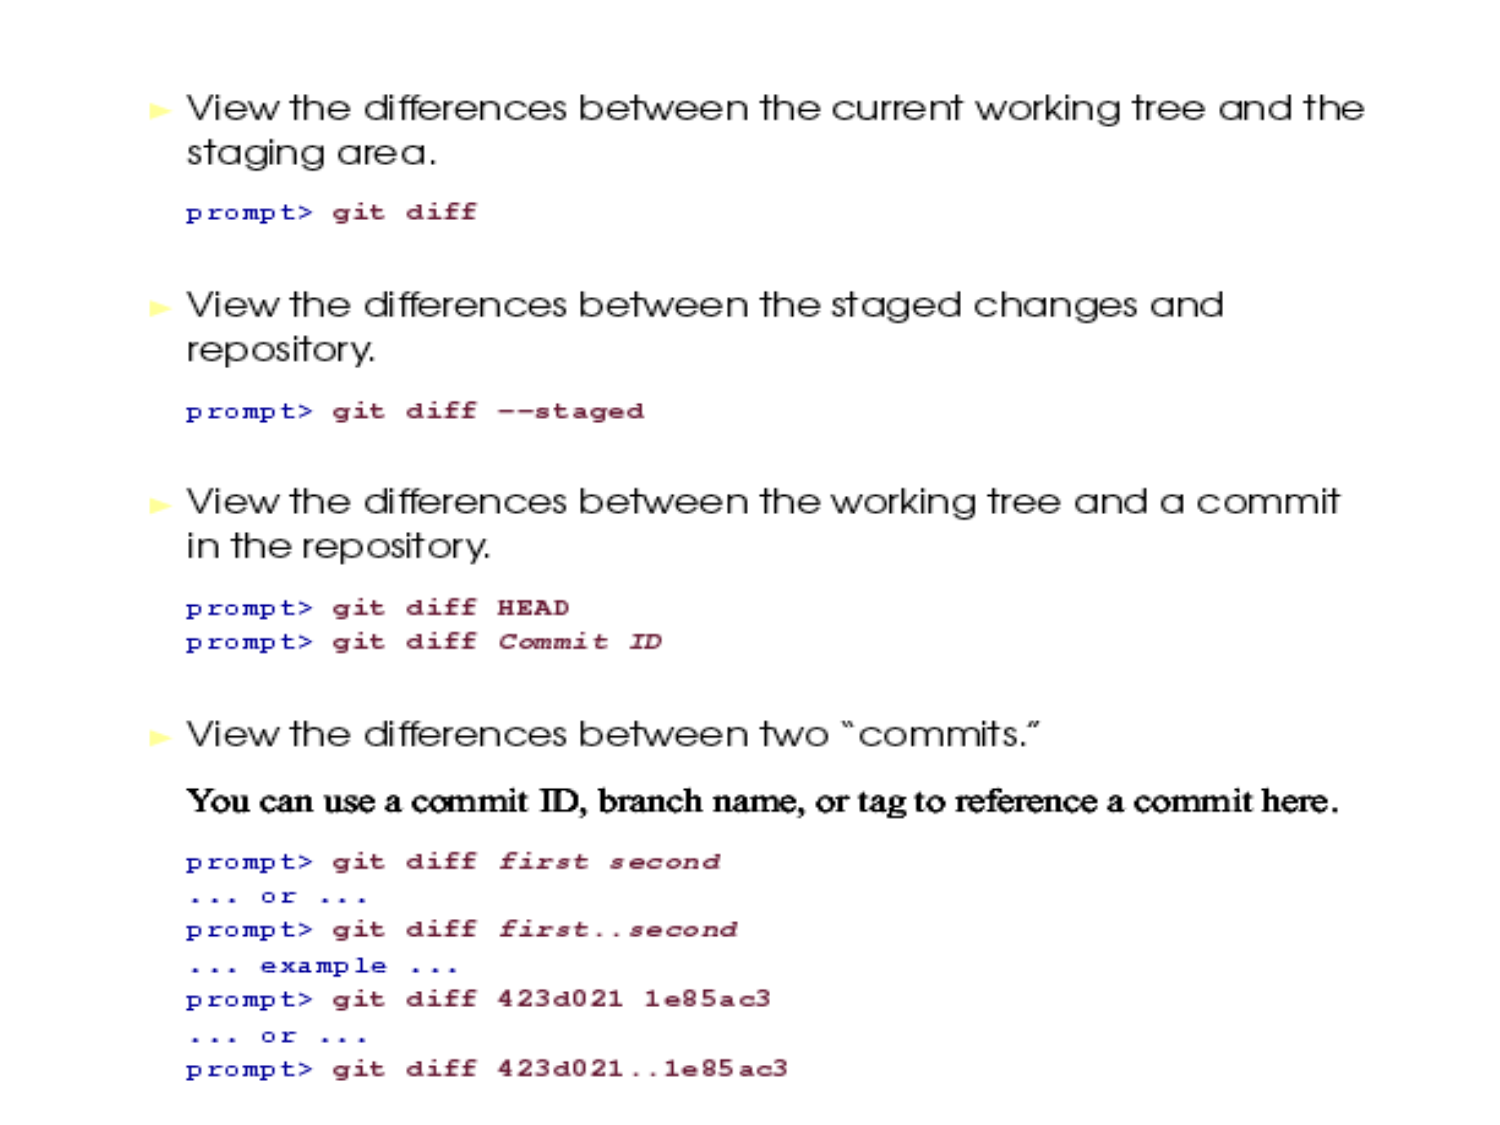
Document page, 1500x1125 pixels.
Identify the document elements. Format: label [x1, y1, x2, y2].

list [49, 74, 1463, 1101]
